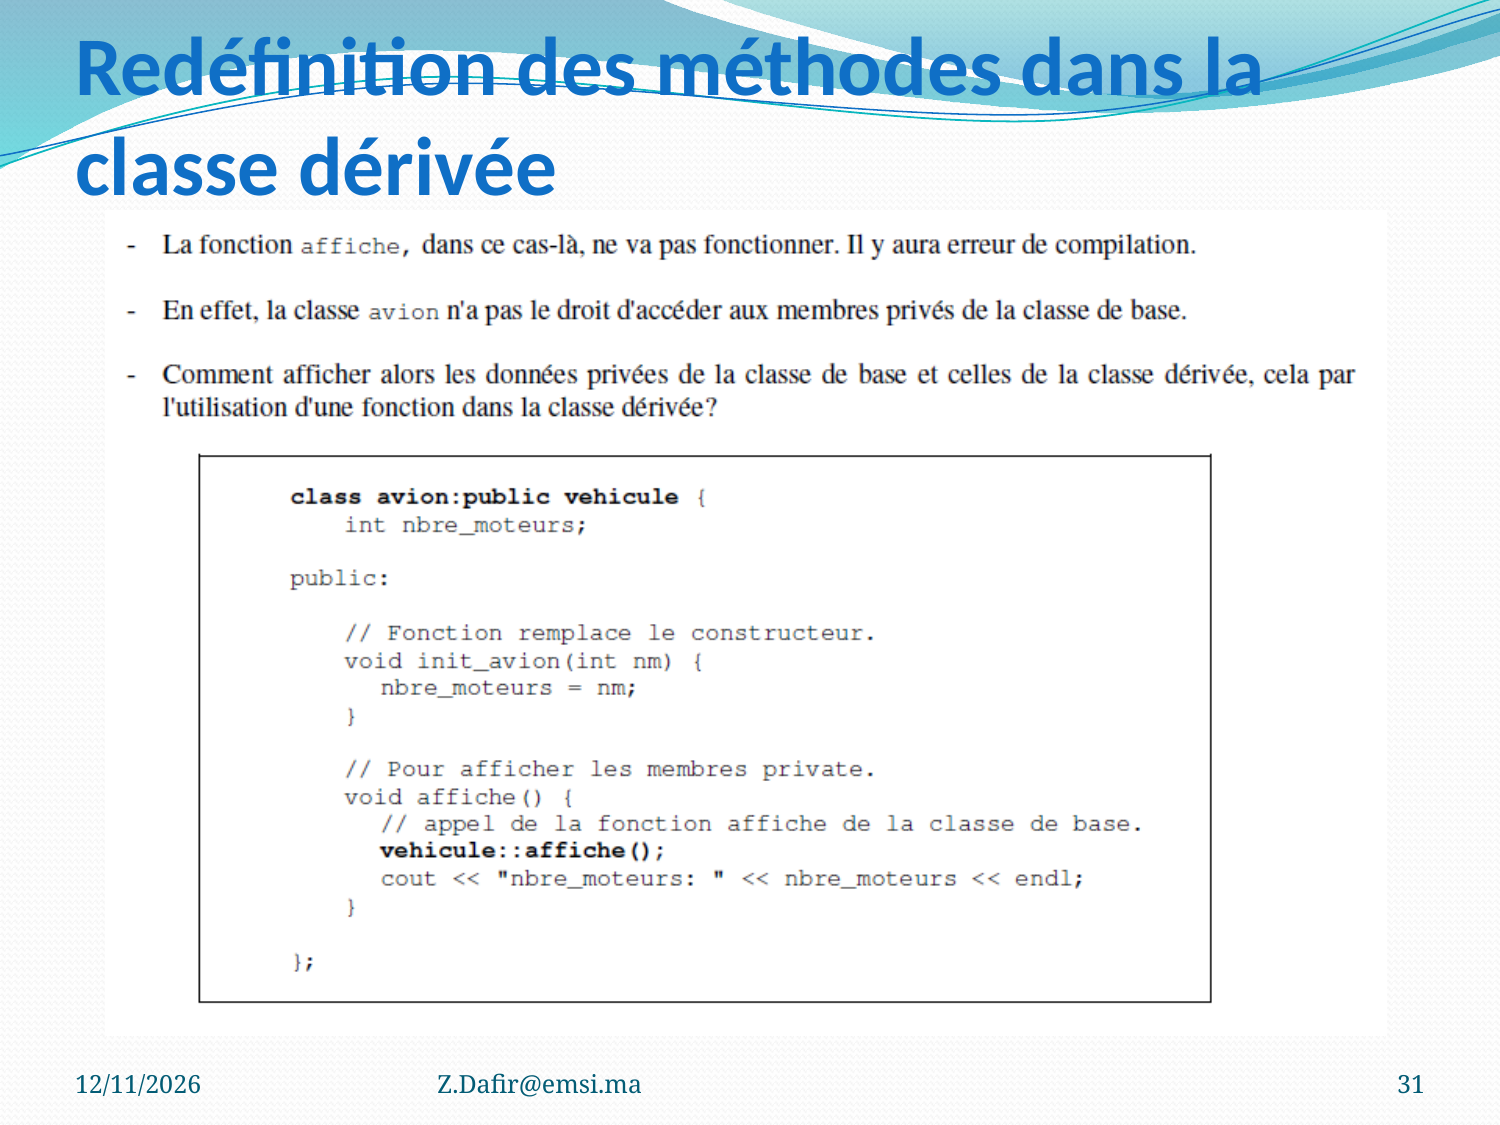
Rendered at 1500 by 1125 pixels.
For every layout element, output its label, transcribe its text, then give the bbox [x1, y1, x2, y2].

picture [105, 210, 1388, 1037]
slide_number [103, 1042, 425, 1046]
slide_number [75, 1042, 425, 1103]
footer Z.Dafir@emsi.ma [437, 1047, 988, 1103]
slide_number 31 [1299, 1042, 1425, 1103]
slide_number 43 [1299, 1042, 1389, 1046]
title Redéfinition des méthodes dans la classe dérivée [75, 0, 1425, 213]
